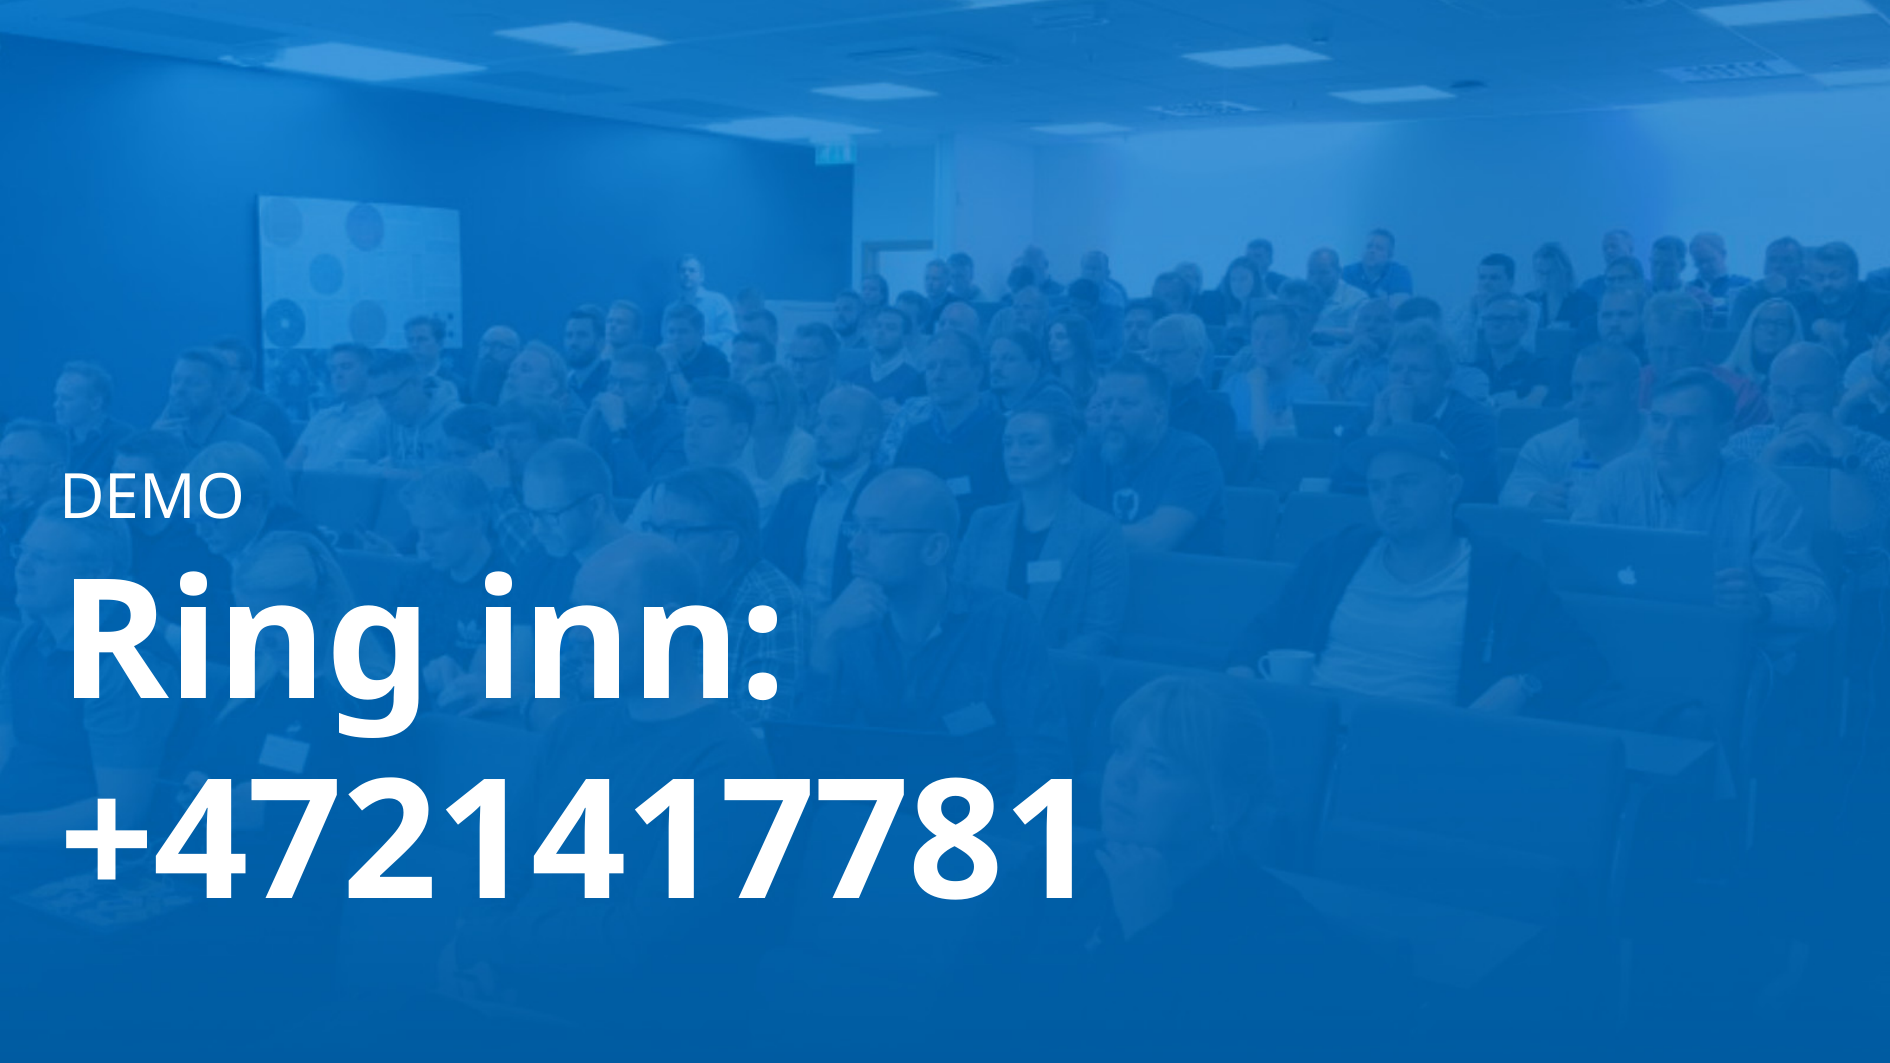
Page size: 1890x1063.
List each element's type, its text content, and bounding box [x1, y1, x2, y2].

picture [0, 0, 1890, 1063]
title Ring inn: +4721417781 [59, 531, 1831, 1004]
